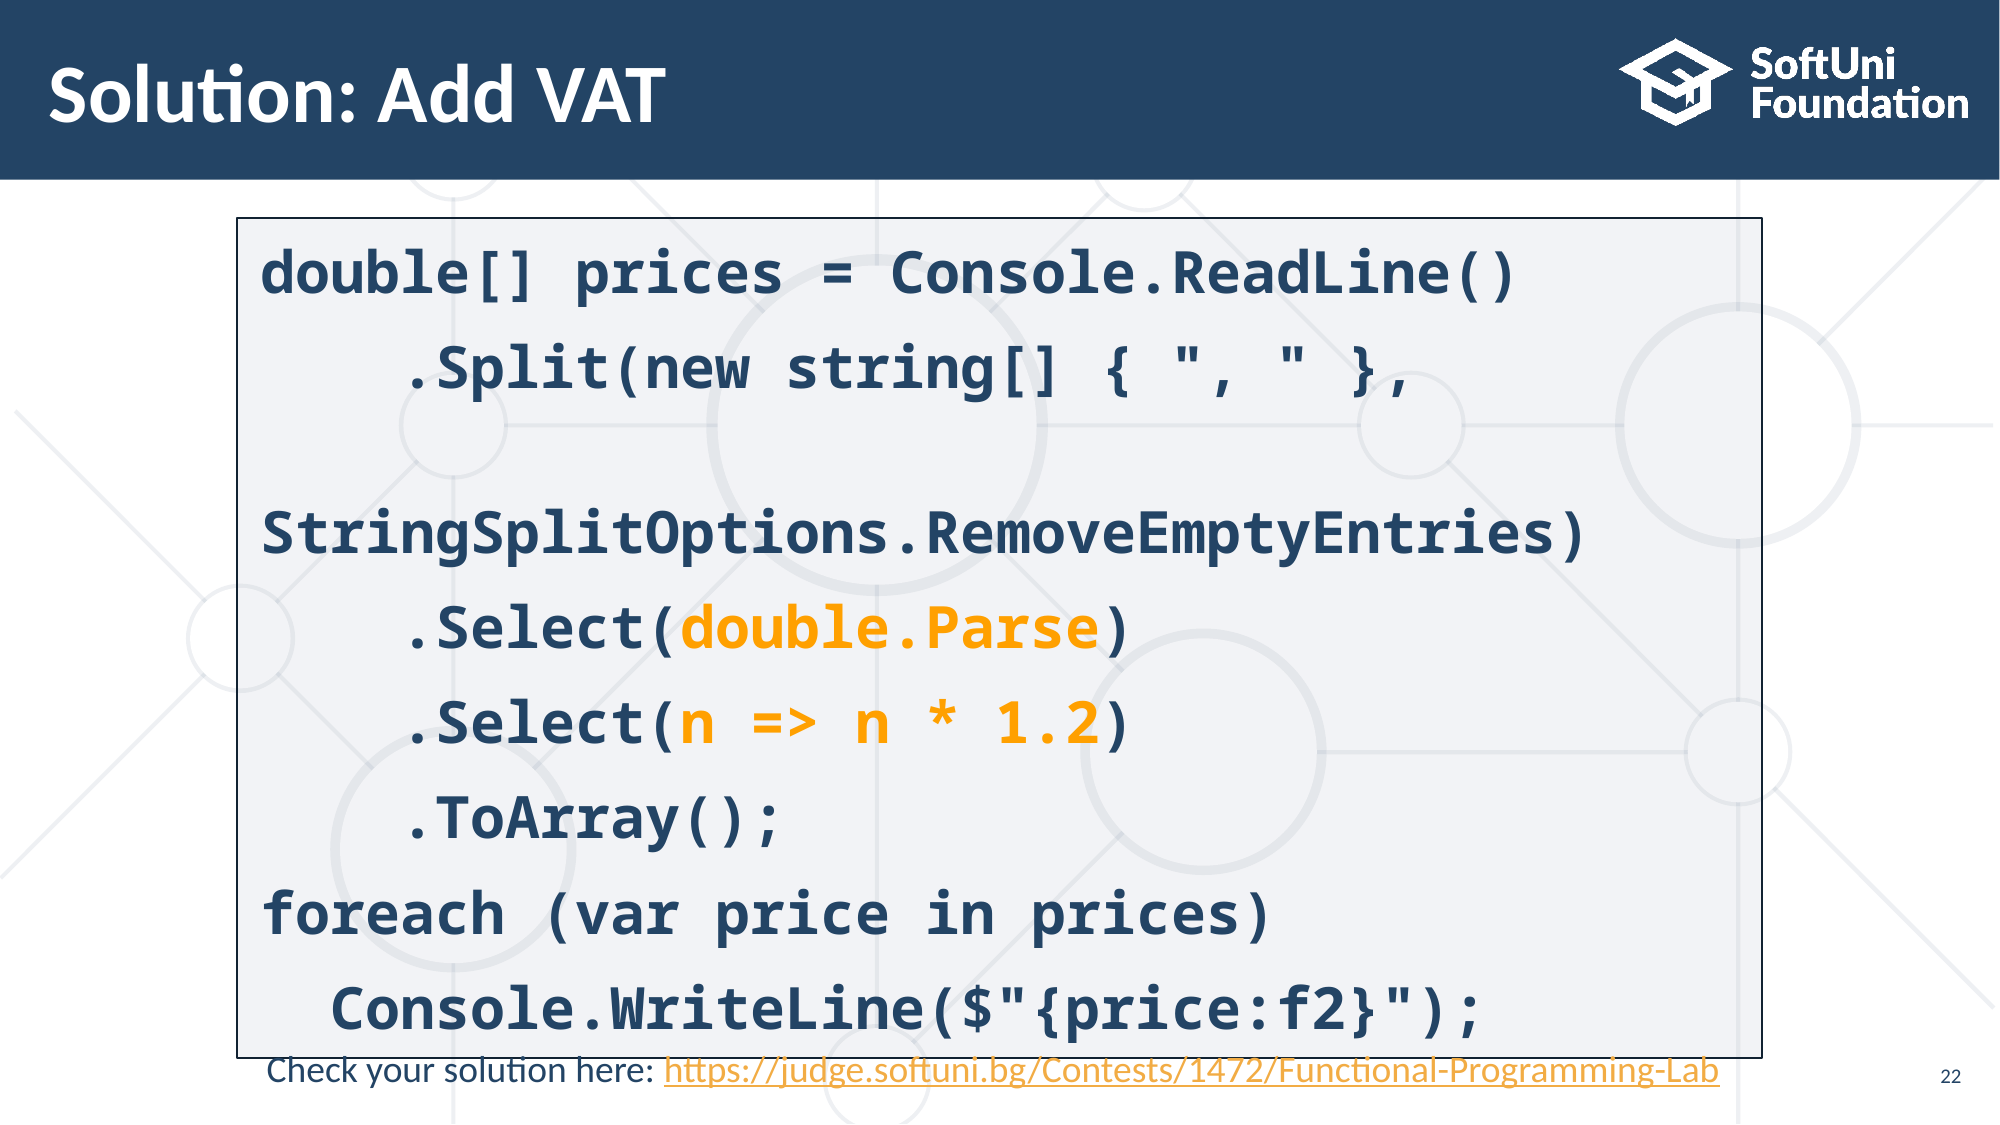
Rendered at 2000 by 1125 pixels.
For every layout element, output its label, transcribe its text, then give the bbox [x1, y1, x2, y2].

title Solution: Add VAT [31, 16, 1591, 162]
text_box Check your solution here: https://judge.softuni.bg/Contests/1472/Functional-Programming-Lab [0, 1037, 1988, 1098]
text_box double[] prices = Console.ReadLine() .Split(new string[] { ", " }, StringSplitOptions.RemoveEmptyEntries) .Select(double.Parse) .Select(n => n * 1.2) .ToArray(); foreach (var price in prices) Console.WriteLine($"{price:f2}"); [237, 217, 1763, 1037]
picture [1618, 38, 1968, 126]
